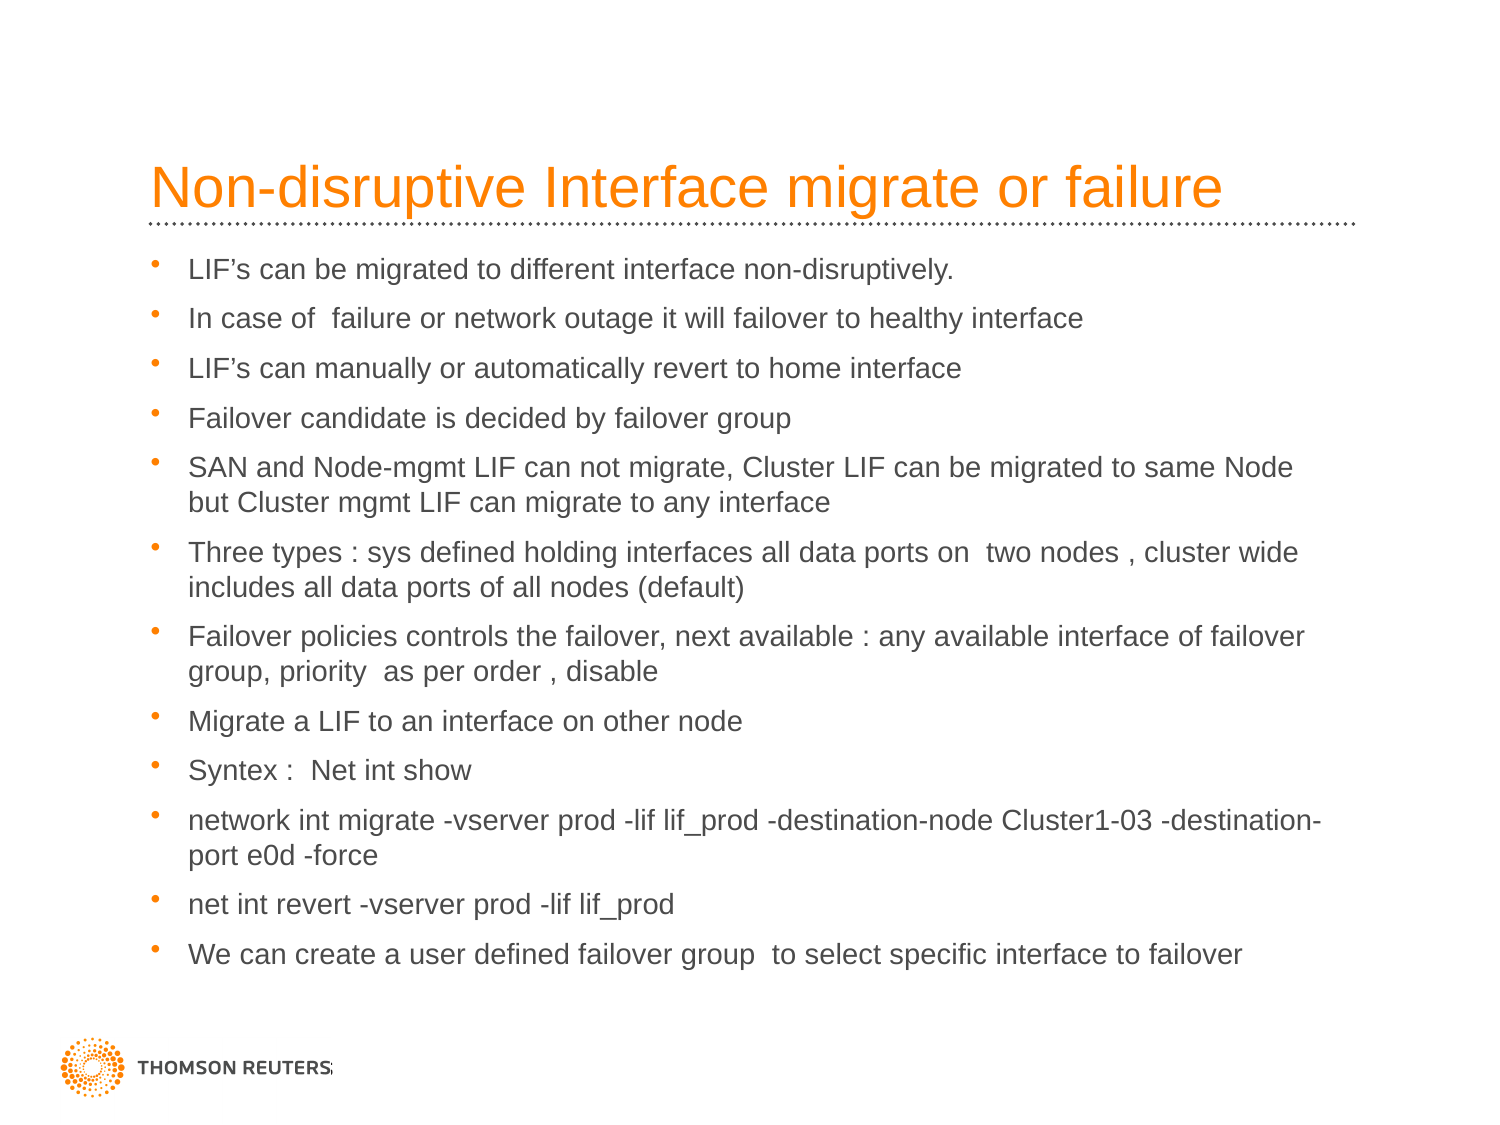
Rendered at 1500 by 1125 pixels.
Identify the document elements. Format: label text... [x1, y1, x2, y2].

list LIF’s can be migrated to different interface non-disruptively. In case of failure or network outage it will failover to healthy interface LIF’s can manually or automatically revert to home interface Failover candidate is decided by failover group SAN and Node-mgmt LIF can not migrate, Cluster LIF can be migrated to same Node but Cluster mgmt LIF can migrate to any interface Three types : sys defined holding interfaces all data ports on two nodes , cluster wide includes all data ports of all nodes (default) Failover policies controls the failover, next available : any available interface of failover group, priority as per order , disable Migrate a LIF to an interface on other node Syntex : Net int show network int migrate -vserver prod -lif lif_prod -destination-node Cluster1-03 -destination-port e0d -force net int revert -vserver prod -lif lif_prod We can create a user defined failover group to select specific interface to failover [150, 250, 1360, 1001]
title Non-disruptive Interface migrate or failure [150, 82, 1360, 221]
picture [60, 1037, 333, 1125]
